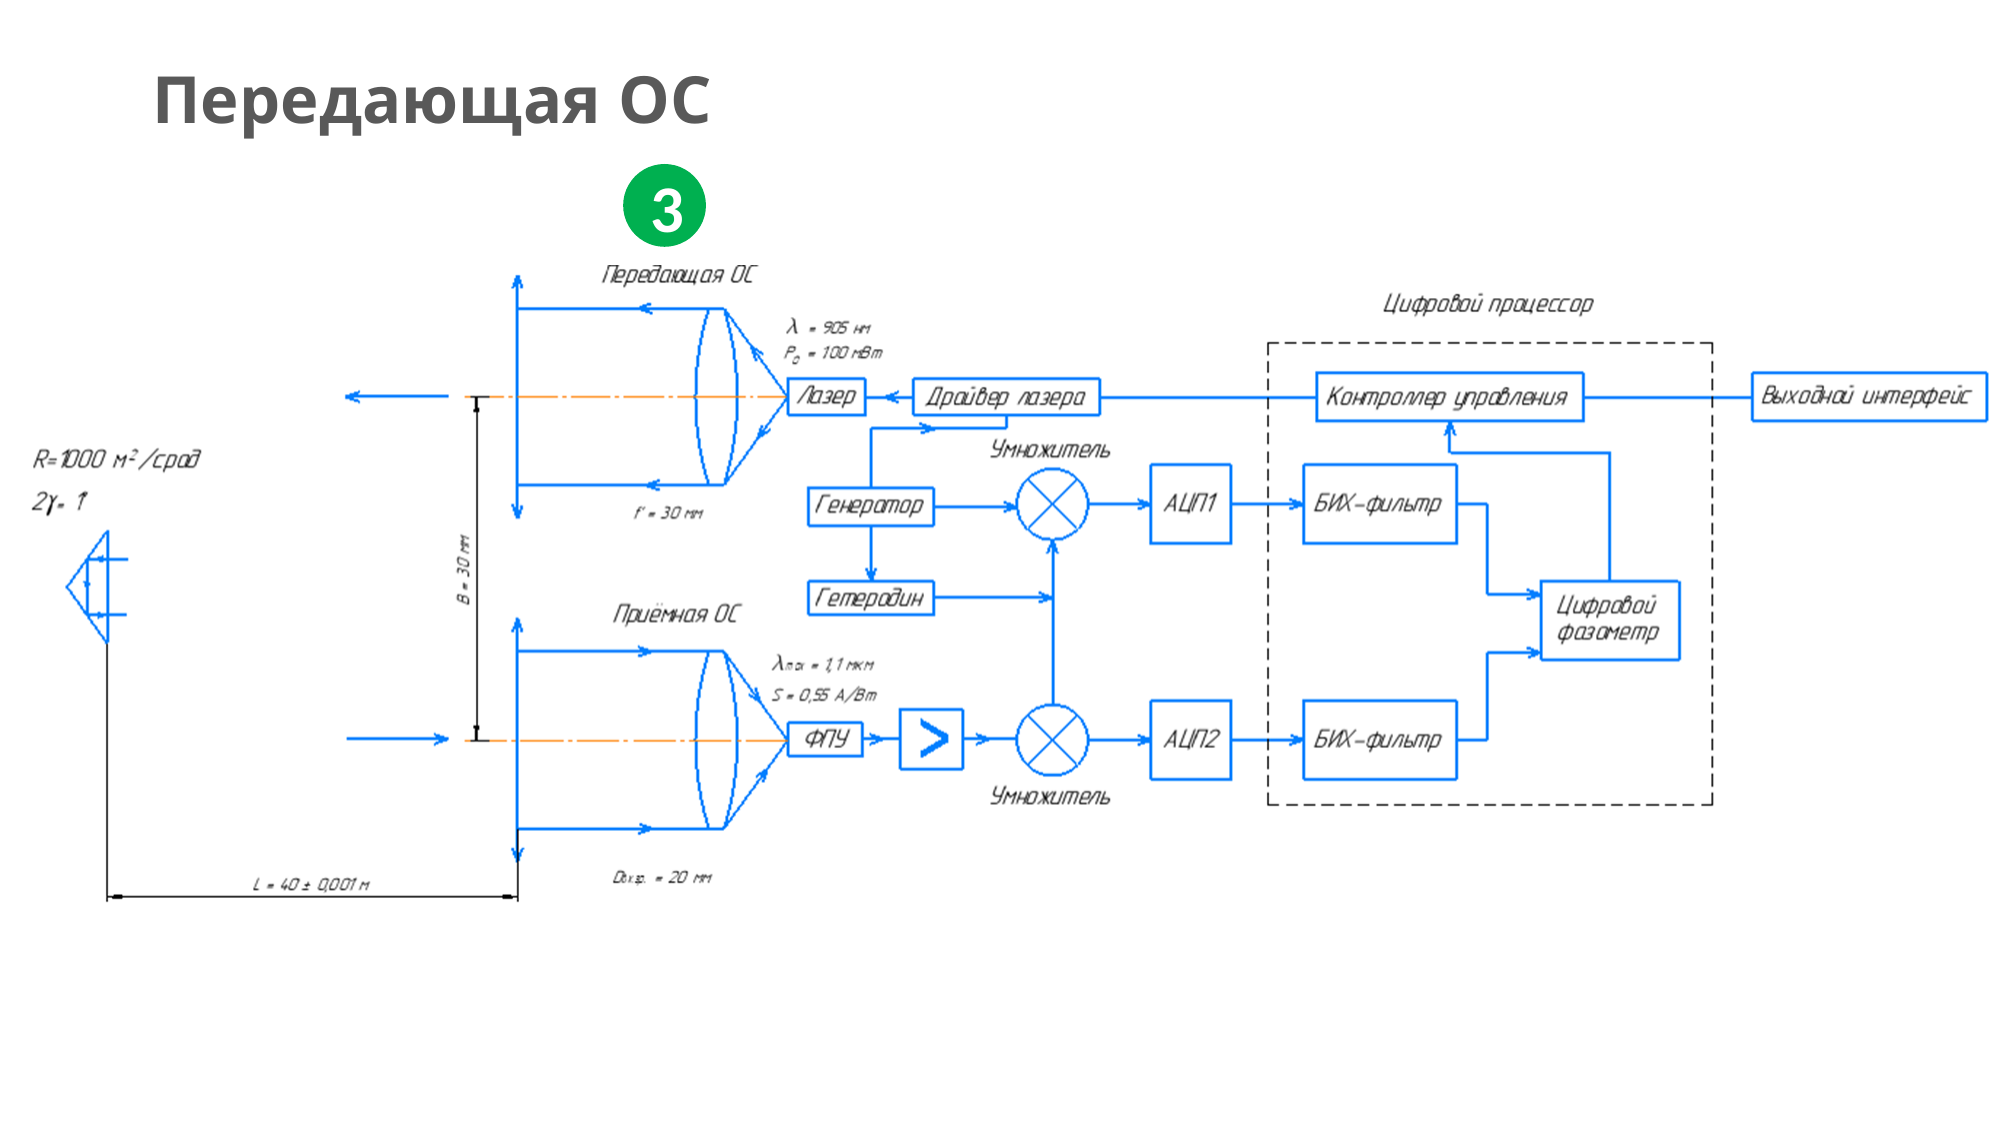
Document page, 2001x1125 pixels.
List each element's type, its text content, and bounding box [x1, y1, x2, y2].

title Передающая ОС [137, 59, 1863, 146]
picture [0, 265, 2000, 912]
text_box 3 [622, 162, 707, 248]
